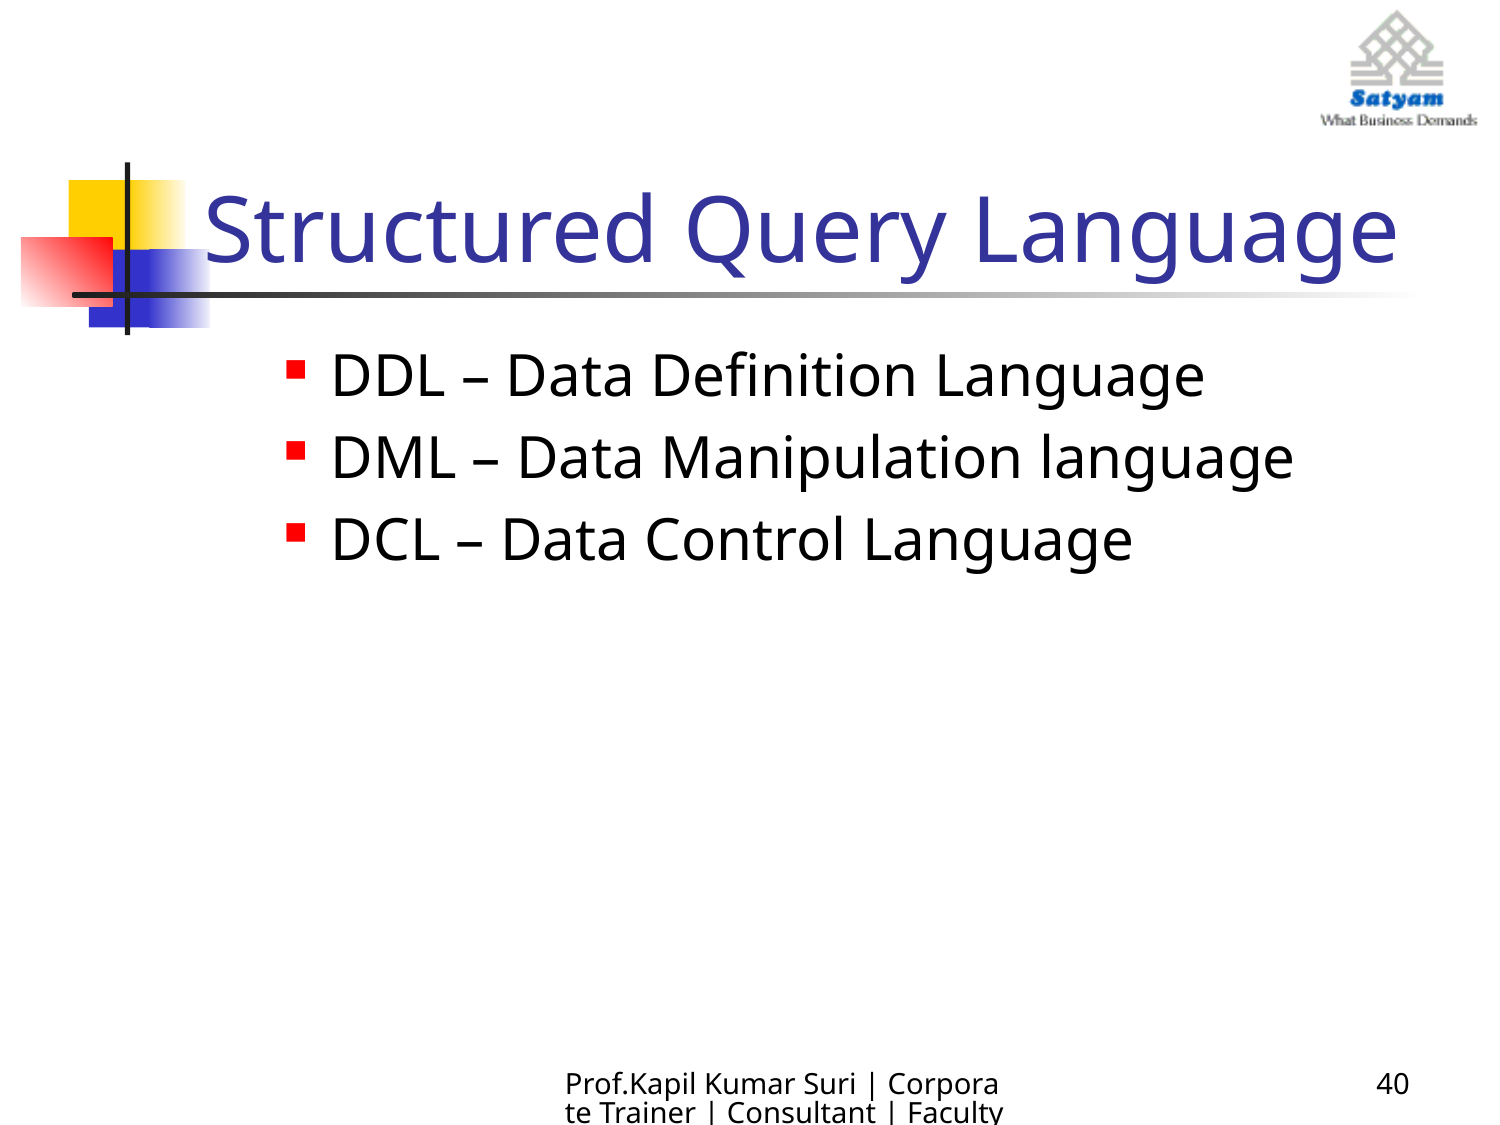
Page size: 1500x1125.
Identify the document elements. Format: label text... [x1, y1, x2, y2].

picture [1310, 0, 1500, 141]
title Structured Query Language [188, 101, 1468, 289]
slide_number 40 [1112, 1037, 1426, 1113]
list DDL – Data Definition Language DML – Data Manipulation language DCL – Data Control Language [193, 330, 1470, 1007]
footer Prof.Kapil Kumar Suri | Corporate Trainer | Consultant | Faculty [549, 1037, 1026, 1113]
